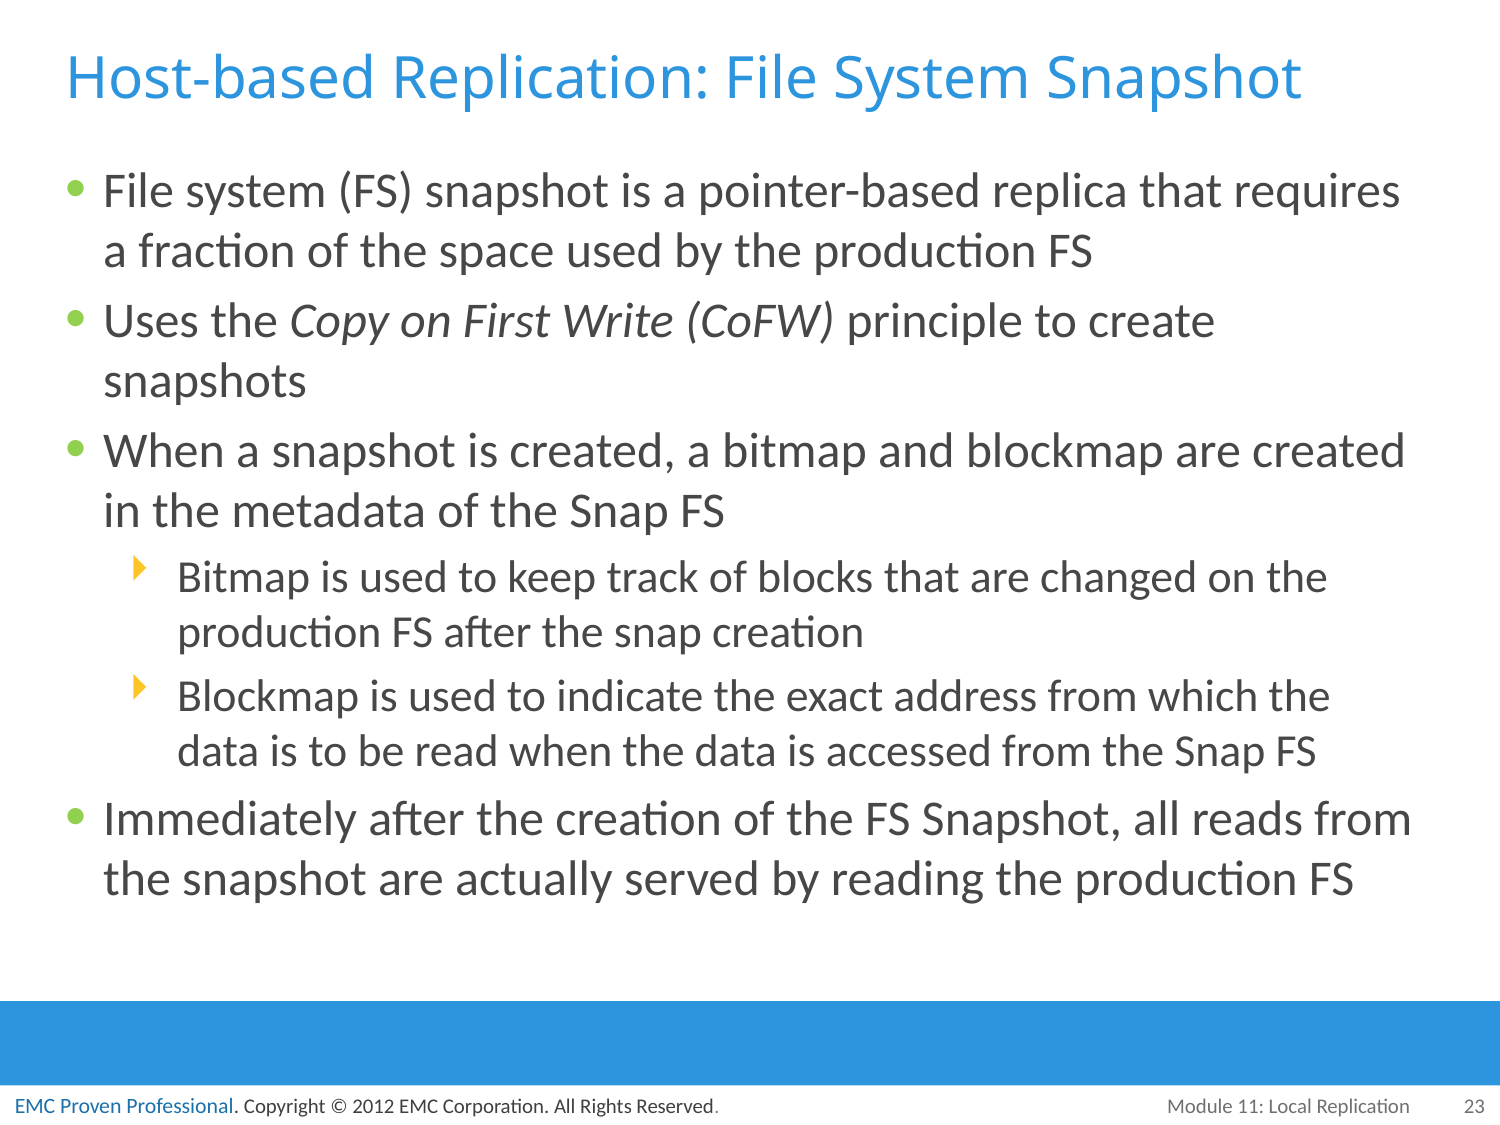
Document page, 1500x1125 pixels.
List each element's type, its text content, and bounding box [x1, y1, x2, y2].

title Host-based Replication: File System Snapshot [49, 12, 1438, 138]
list File system (FS) snapshot is a pointer-based replica that requires a fraction of the space used by the production FS Uses the Copy on First Write (CoFW) principle to create snapshots When a snapshot is created, a bitmap and blockmap are created in the metadata of the Snap FS Bitmap is used to keep track of blocks that are changed on the production FS after the snap creation Blockmap is used to indicate the exact address from which the data is to be read when the data is accessed from the Snap FS Immediately after the creation of the FS Snapshot, all reads from the snapshot are actually served by reading the production FS [49, 149, 1438, 1001]
footer Module 11: Local Replication [737, 1087, 1425, 1125]
slide_number 23 [1425, 1087, 1500, 1125]
